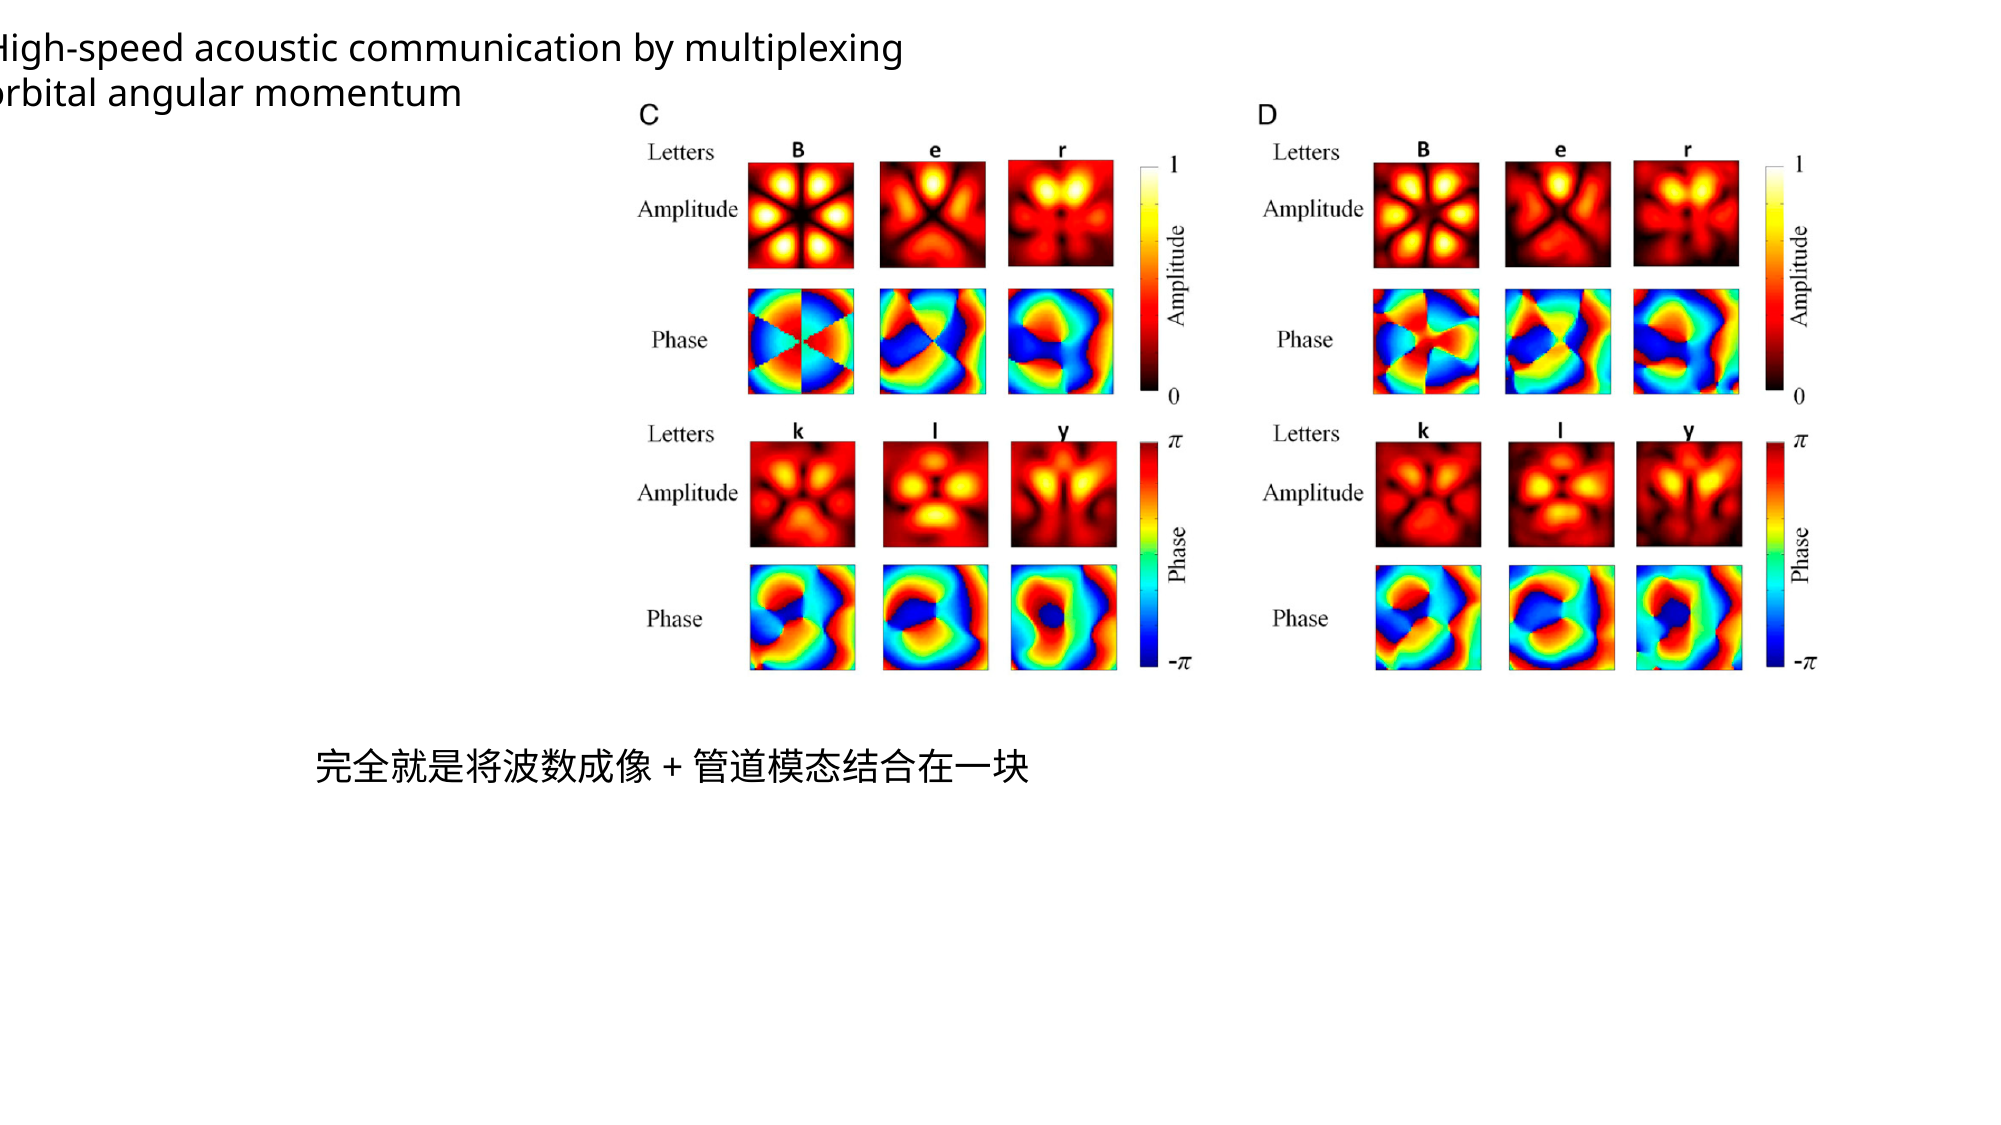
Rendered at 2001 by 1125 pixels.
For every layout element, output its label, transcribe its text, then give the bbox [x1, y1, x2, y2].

text_box High-speed acoustic communication by multiplexing orbital angular momentum [0, 16, 920, 121]
text_box 完全就是将波数成像+管道模态结合在一块 [300, 735, 1045, 796]
picture [611, 94, 1833, 689]
